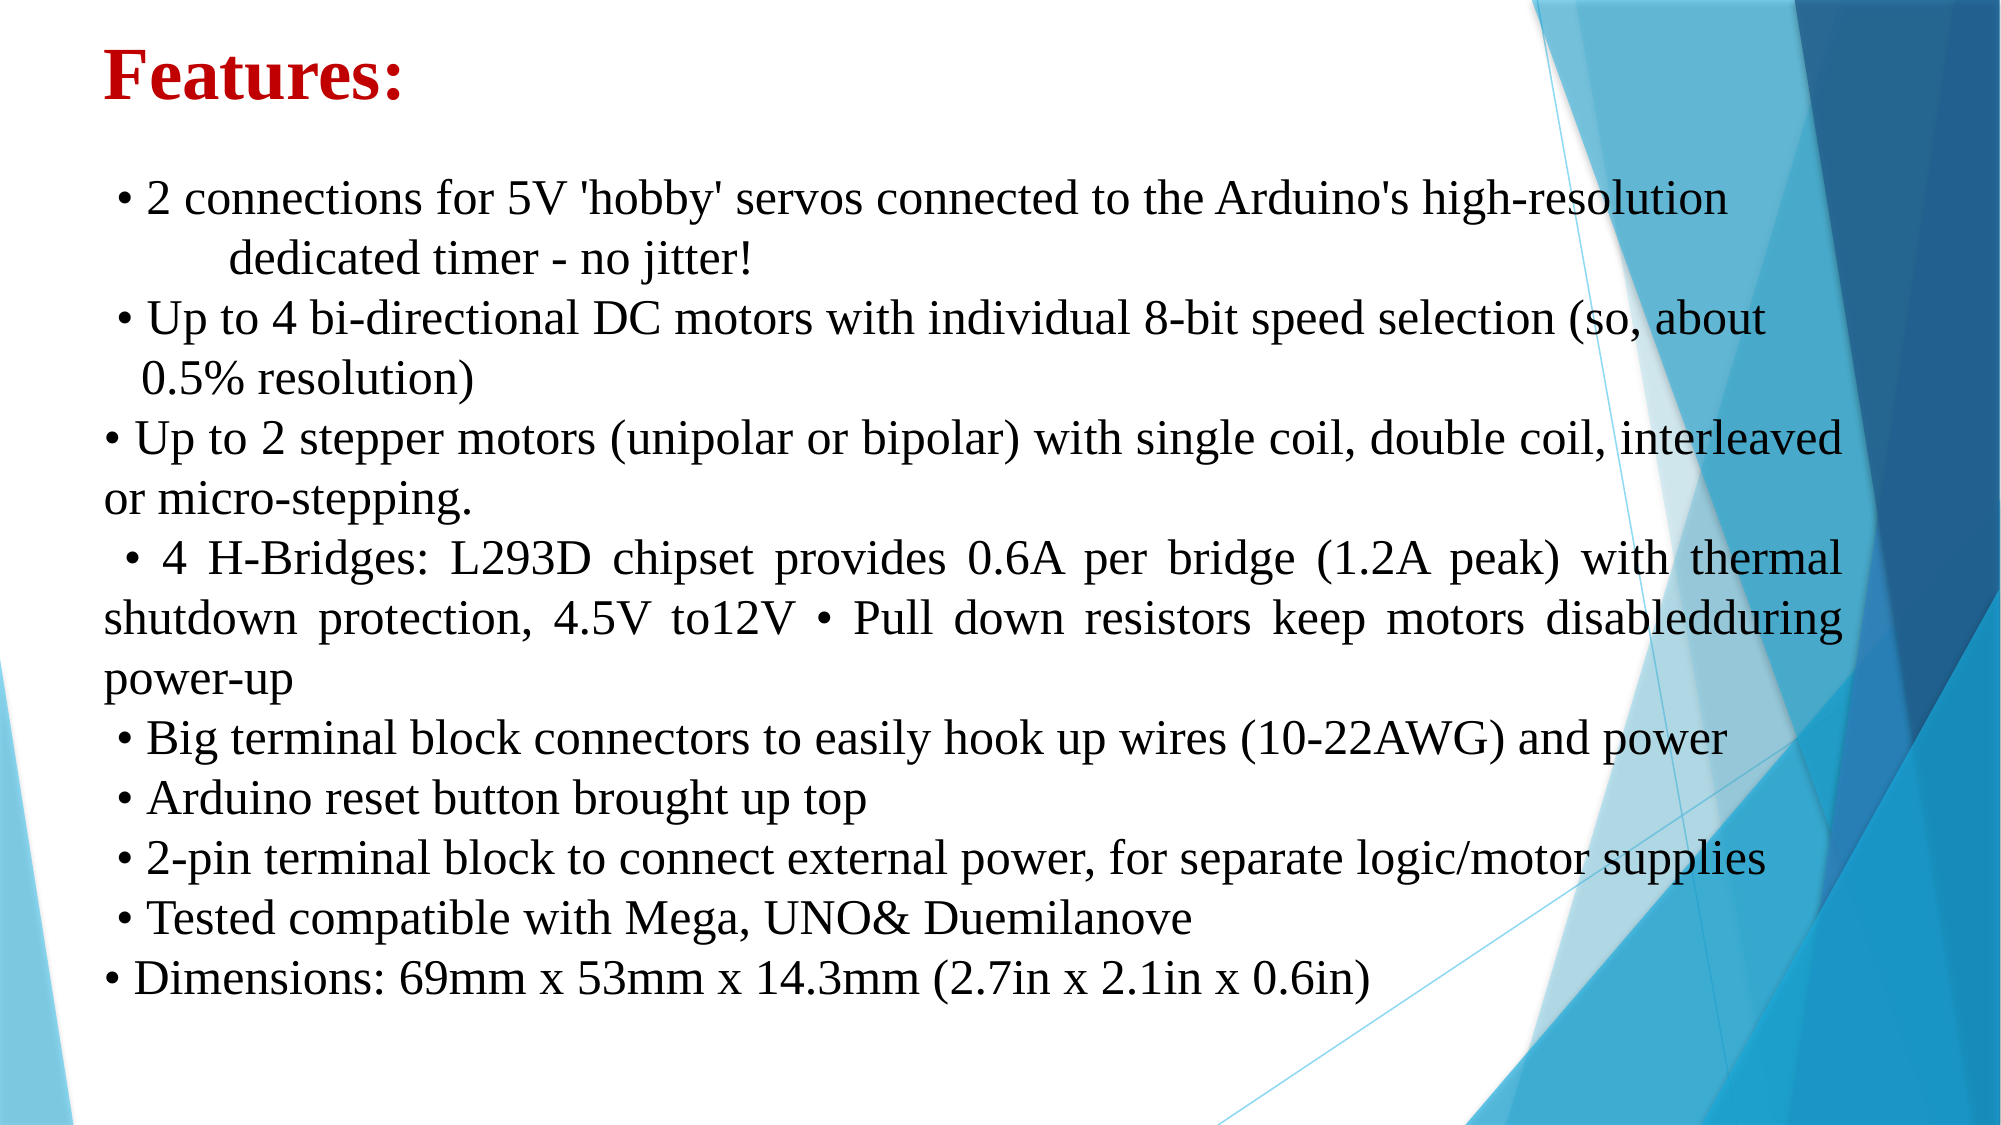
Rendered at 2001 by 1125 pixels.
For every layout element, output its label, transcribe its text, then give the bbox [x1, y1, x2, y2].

text_box Features: • 2 connections for 5V 'hobby' servos connected to the Arduino's high-resolution dedicated timer - no jitter! • Up to 4 bi-directional DC motors with individual 8-bit speed selection (so, about 0.5% resolution) • Up to 2 stepper motors (unipolar or bipolar) with single coil, double coil, interleaved or micro-stepping. • 4 H-Bridges: L293D chipset provides 0.6A per bridge (1.2A peak) with thermal shutdown protection, 4.5V to12V • Pull down resistors keep motors disabledduring power-up • Big terminal block connectors to easily hook up wires (10-22AWG) and power • Arduino reset button brought up top • 2-pin terminal block to connect external power, for separate logic/motor supplies • Tested compatible with Mega, UNO& Duemilanove • Dimensions: 69mm x 53mm x 14.3mm (2.7in x 2.1in x 0.6in) [88, 16, 1860, 1012]
